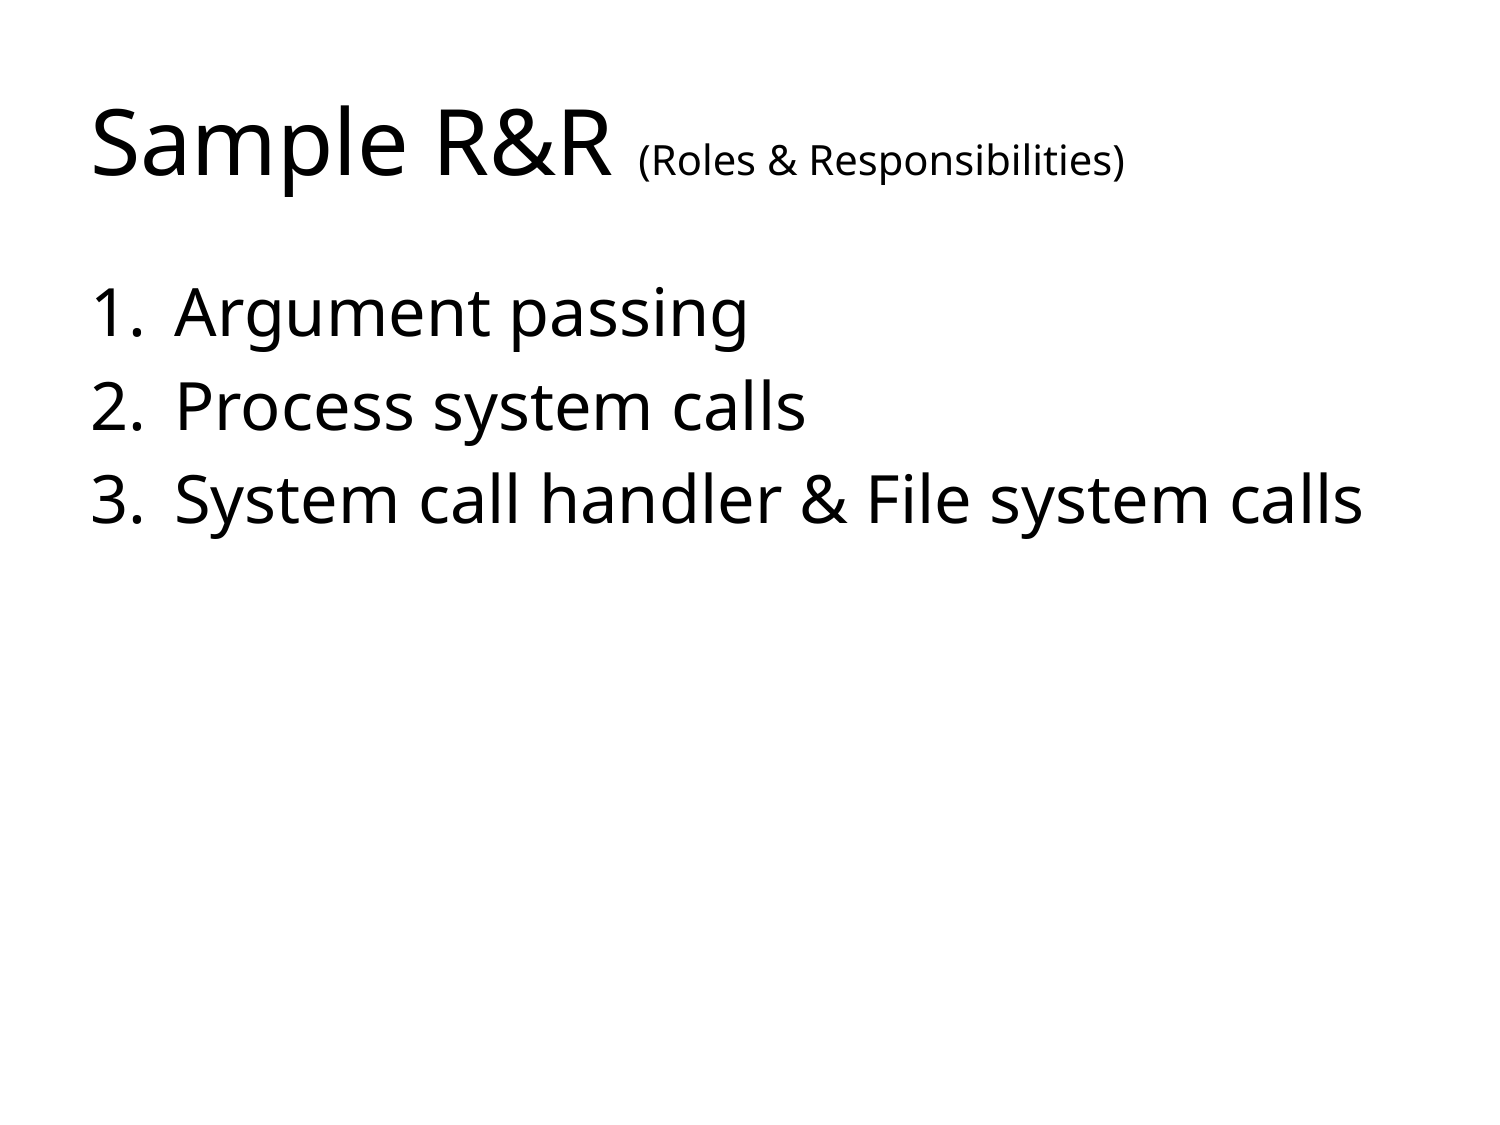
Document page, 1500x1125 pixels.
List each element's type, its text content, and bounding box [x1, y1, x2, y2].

title Sample R&R (Roles & Responsibilities) [75, 45, 1425, 233]
list Argument passing Process system calls System call handler & File system calls [75, 262, 1425, 1005]
